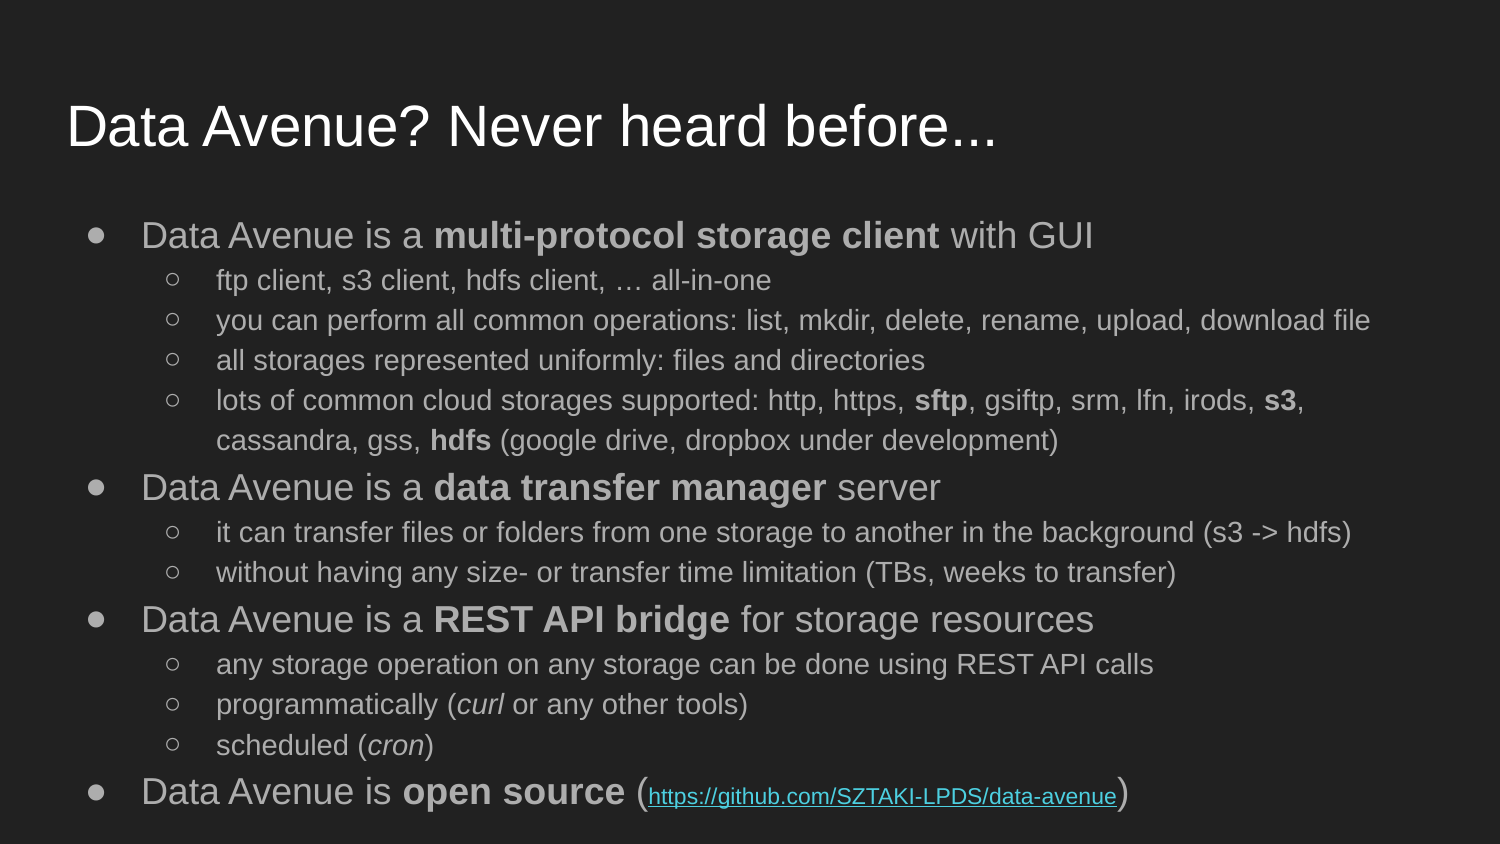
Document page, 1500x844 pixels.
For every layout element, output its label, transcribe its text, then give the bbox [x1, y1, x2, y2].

title Data Avenue? Never heard before... [51, 72, 1449, 167]
list Data Avenue is a multi-protocol storage client with GUI ftp client, s3 client, hdfs client, … all-in-one you can perform all common operations: list, mkdir, delete, rename, upload, download file all storages represented uniformly: files and directories lots of common cloud storages supported: http, https, sftp, gsiftp, srm, lfn, irods, s3, cassandra, gss, hdfs (google drive, dropbox under development) Data Avenue is a data transfer manager server it can transfer files or folders from one storage to another in the background (s3 -> hdfs) without having any size- or transfer time limitation (TBs, weeks to transfer) Data Avenue is a REST API bridge for storage resources any storage operation on any storage can be done using REST API calls programmatically (curl or any other tools) scheduled (cron) Data Avenue is open source (https://github.com/SZTAKI-LPDS/data-avenue) [51, 189, 1449, 750]
